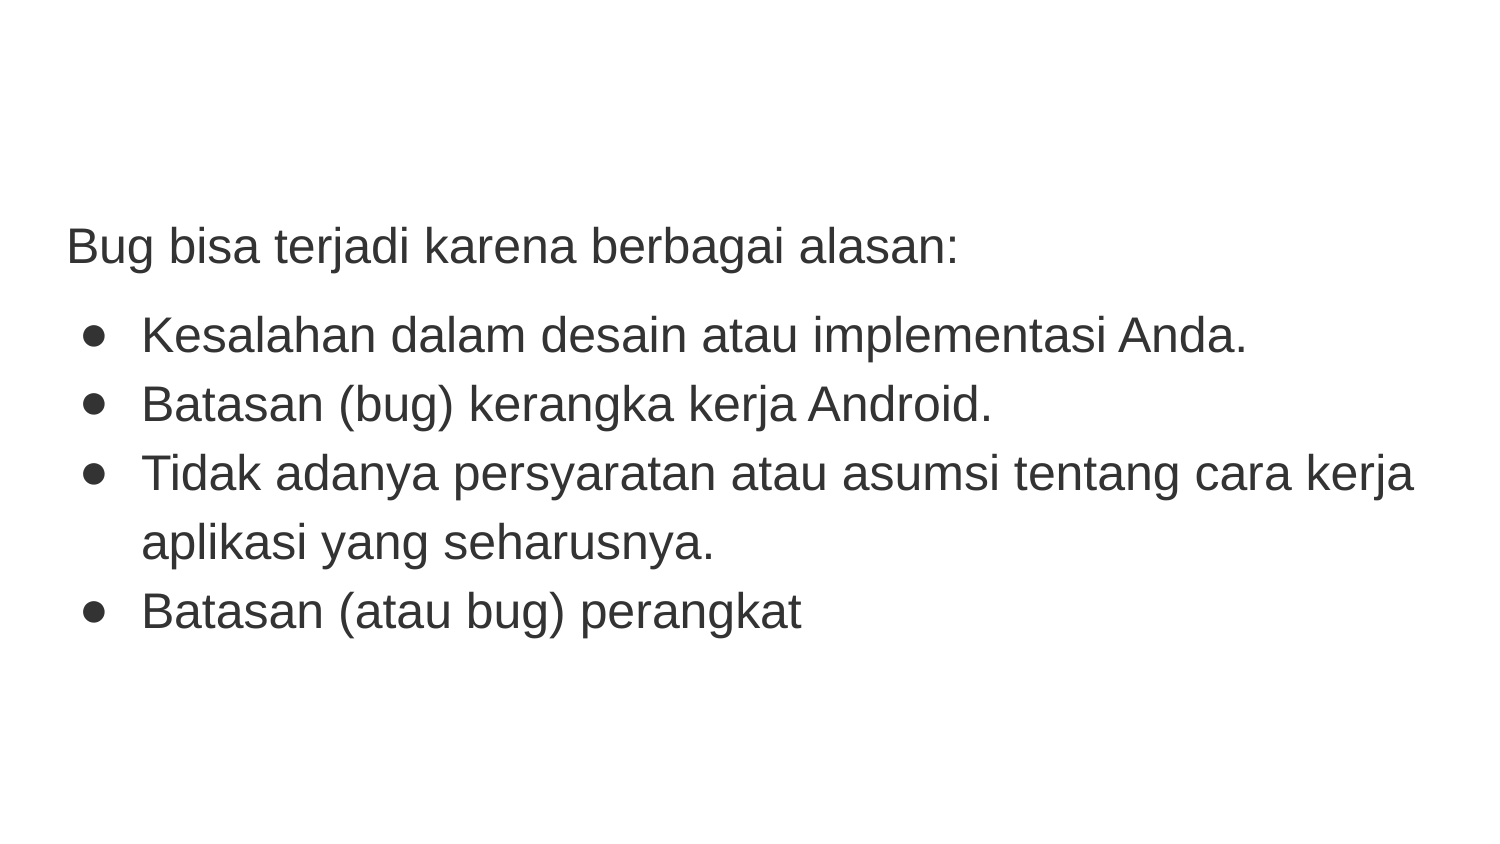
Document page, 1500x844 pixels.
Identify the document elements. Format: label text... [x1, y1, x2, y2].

list Bug bisa terjadi karena berbagai alasan: Kesalahan dalam desain atau implementasi Anda. Batasan (bug) kerangka kerja Android. Tidak adanya persyaratan atau asumsi tentang cara kerja aplikasi yang seharusnya. Batasan (atau bug) perangkat [51, 189, 1449, 750]
